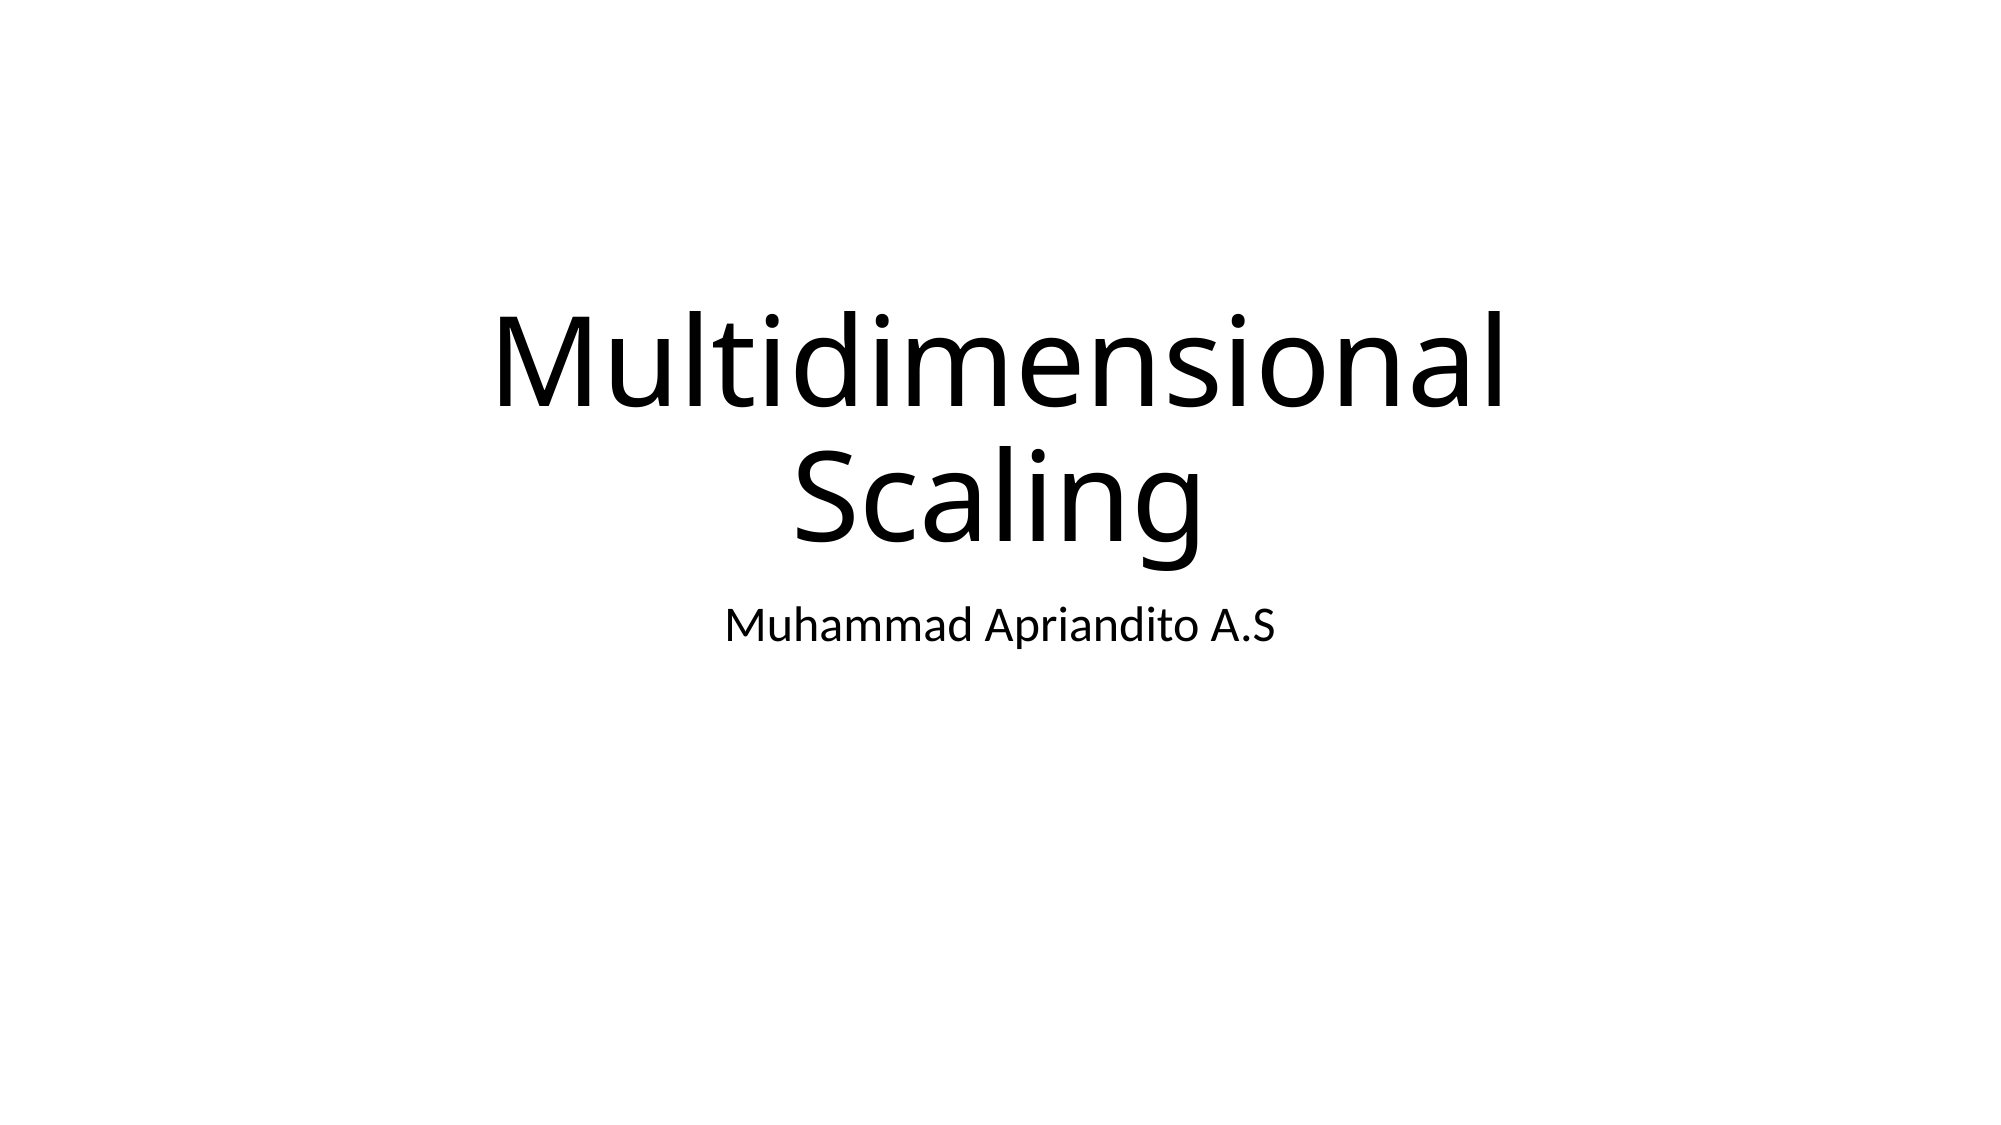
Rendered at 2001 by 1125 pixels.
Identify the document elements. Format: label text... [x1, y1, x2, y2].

subtitle Muhammad Apriandito A.S [249, 590, 1750, 863]
title Multidimensional Scaling [249, 184, 1750, 576]
